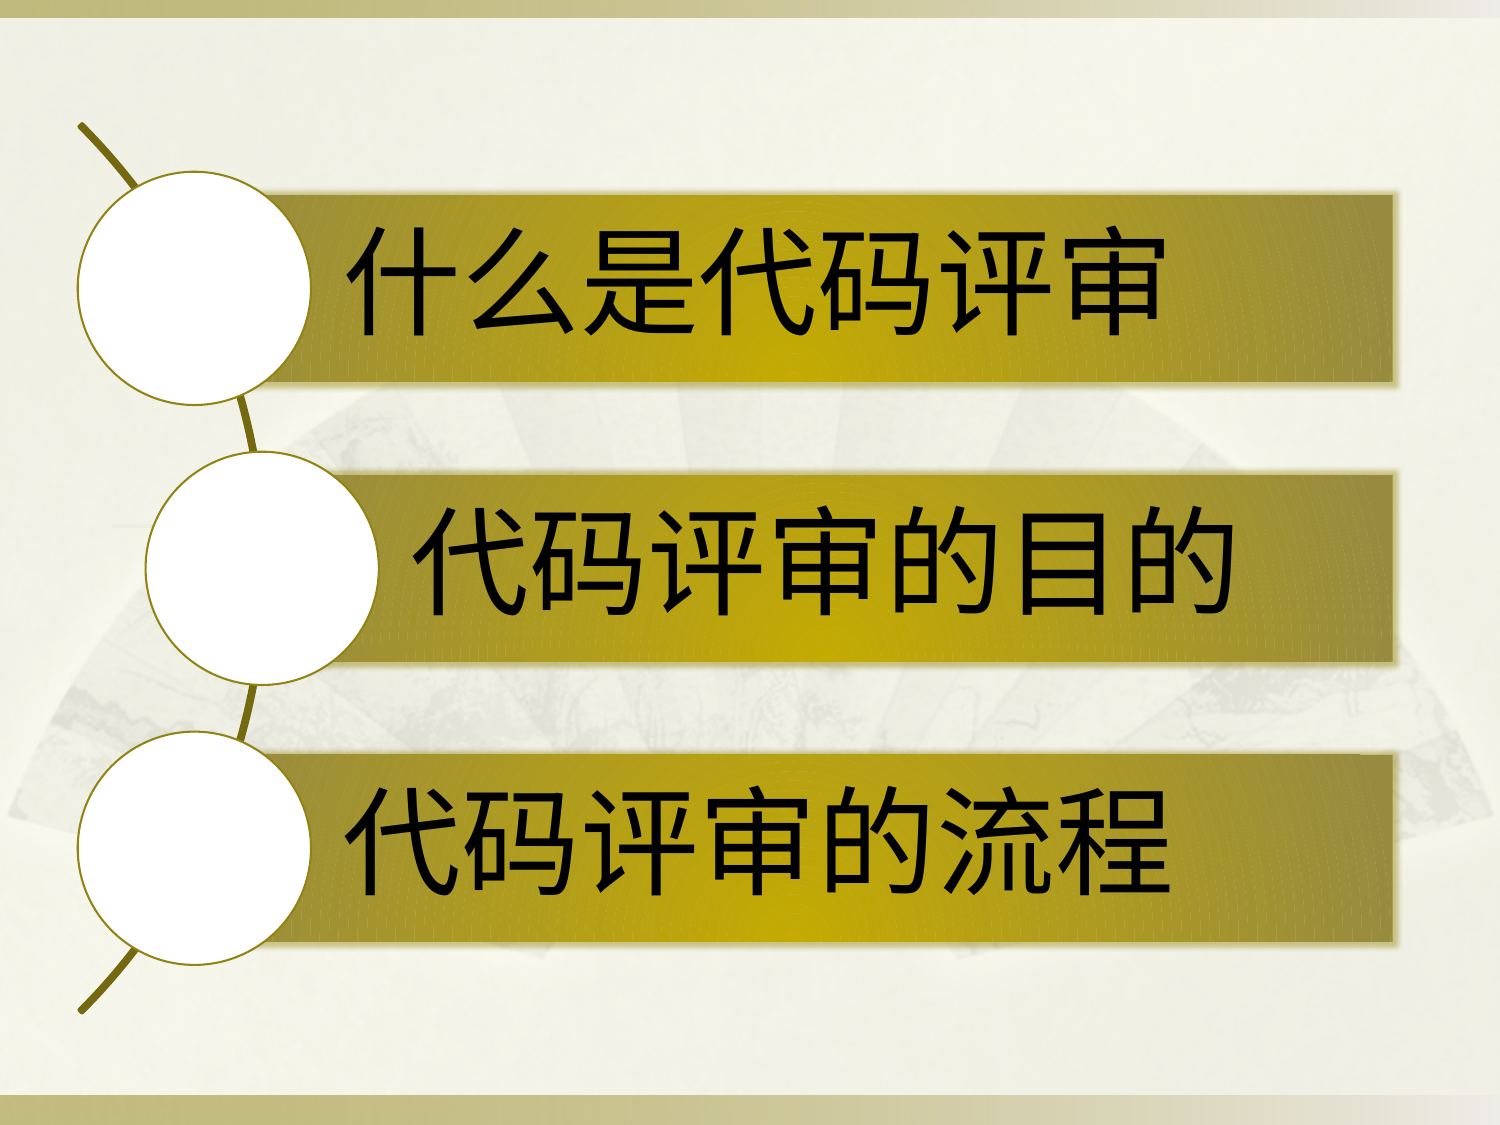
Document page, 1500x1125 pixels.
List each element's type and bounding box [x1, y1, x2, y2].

text_box [64, 101, 1406, 1036]
